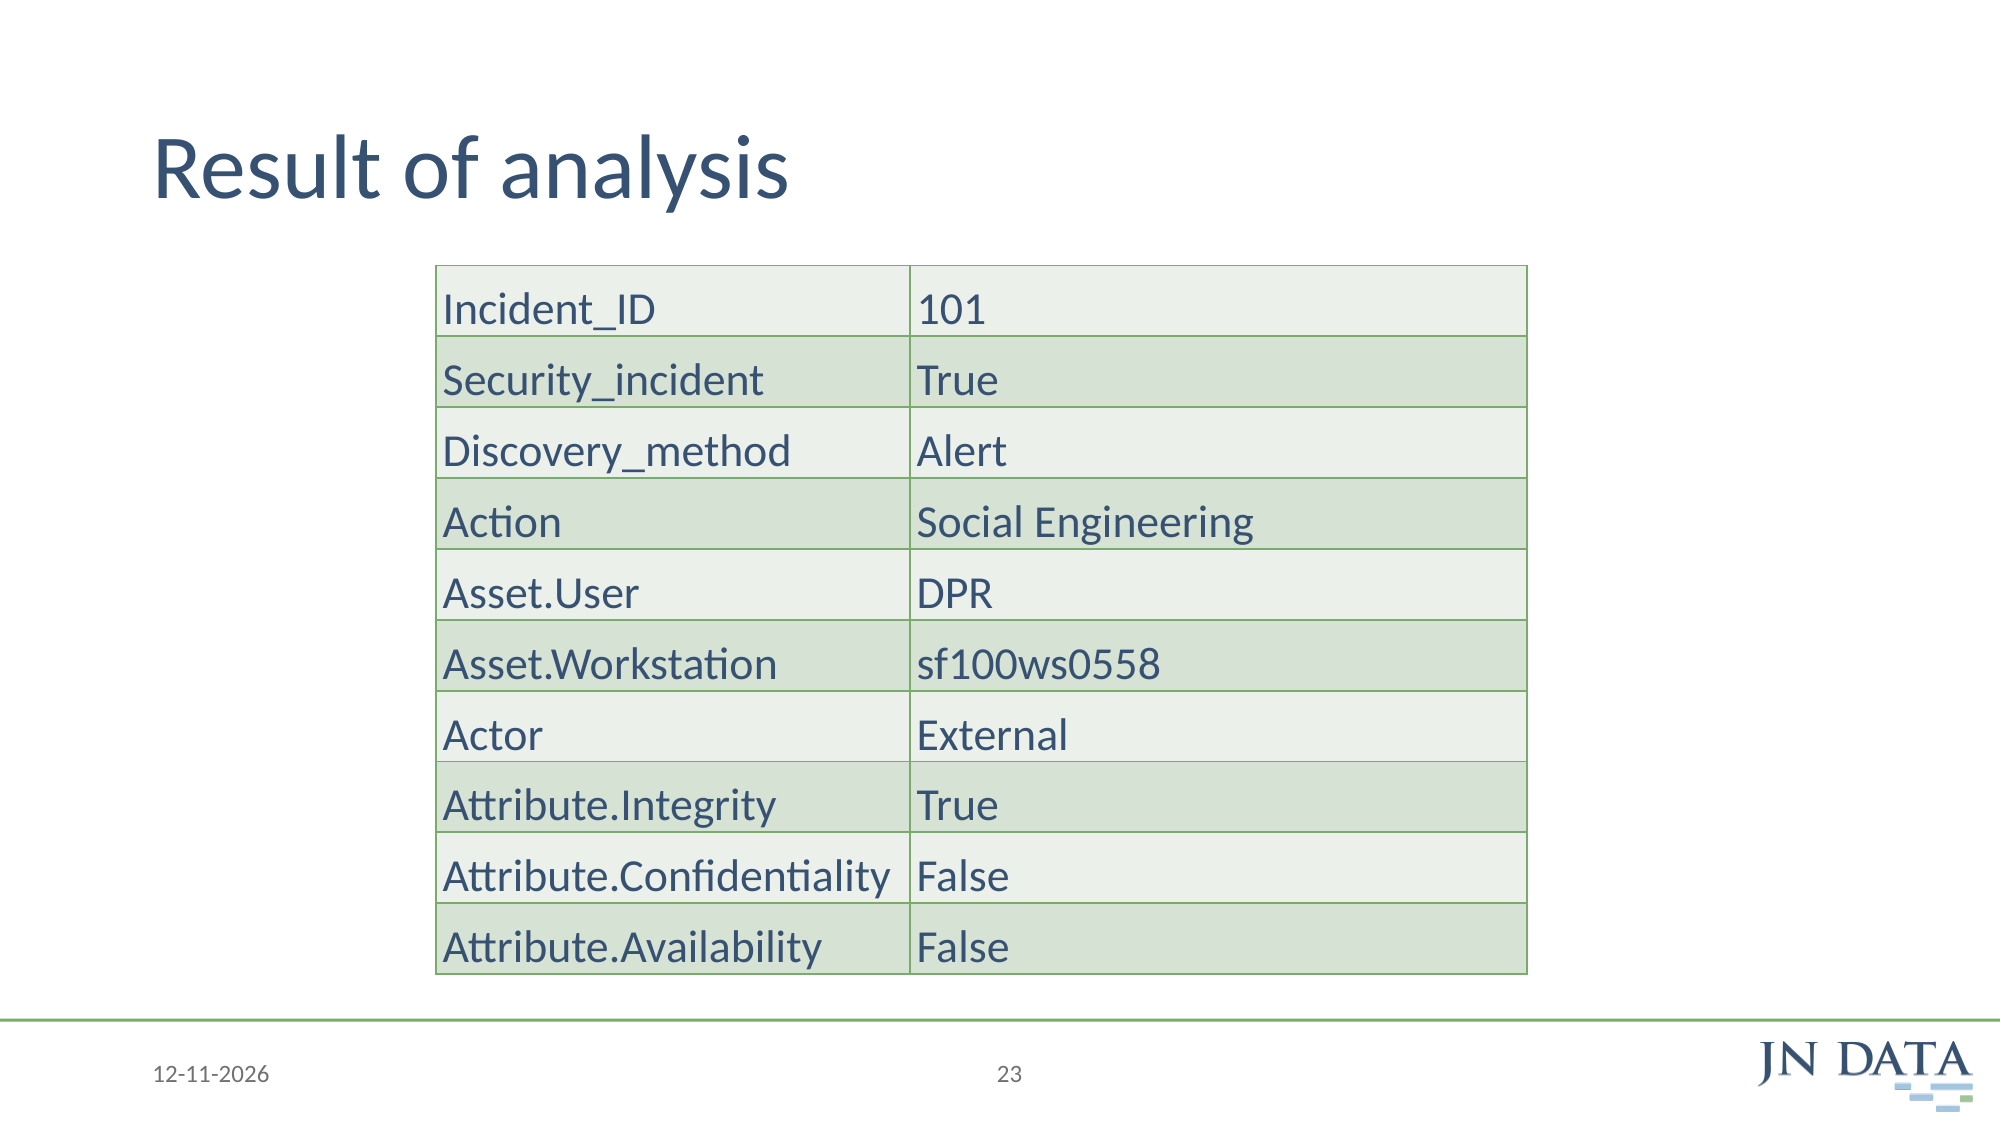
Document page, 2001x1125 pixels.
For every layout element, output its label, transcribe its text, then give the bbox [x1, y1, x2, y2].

table_cell Actor [437, 692, 909, 761]
table_cell External [911, 692, 1526, 761]
table_header 101 [911, 266, 1526, 335]
table_cell Asset.Workstation [437, 621, 909, 690]
title Result of analysis [137, 59, 1863, 278]
table_cell Security_incident [437, 337, 909, 406]
table_cell Attribute.Confidentiality [437, 833, 909, 902]
table_cell Social Engineering [911, 479, 1526, 548]
table_cell Asset.User [437, 550, 909, 619]
table_cell Attribute.Availability [437, 904, 909, 973]
table_cell False [911, 904, 1526, 973]
table_cell True [911, 337, 1526, 406]
table_cell sf100ws0558 [911, 621, 1526, 690]
table_cell Action [437, 479, 909, 548]
table_cell DPR [911, 550, 1526, 619]
table_cell Alert [911, 408, 1526, 477]
table_cell Discovery_method [437, 408, 909, 477]
table_header Incident_ID [437, 266, 909, 335]
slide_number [137, 1042, 587, 1103]
table_cell True [911, 762, 1526, 831]
table_cell False [911, 833, 1526, 902]
slide_number 23 [587, 1042, 1038, 1103]
table_cell Attribute.Integrity [437, 762, 909, 831]
picture [1757, 1041, 1976, 1112]
